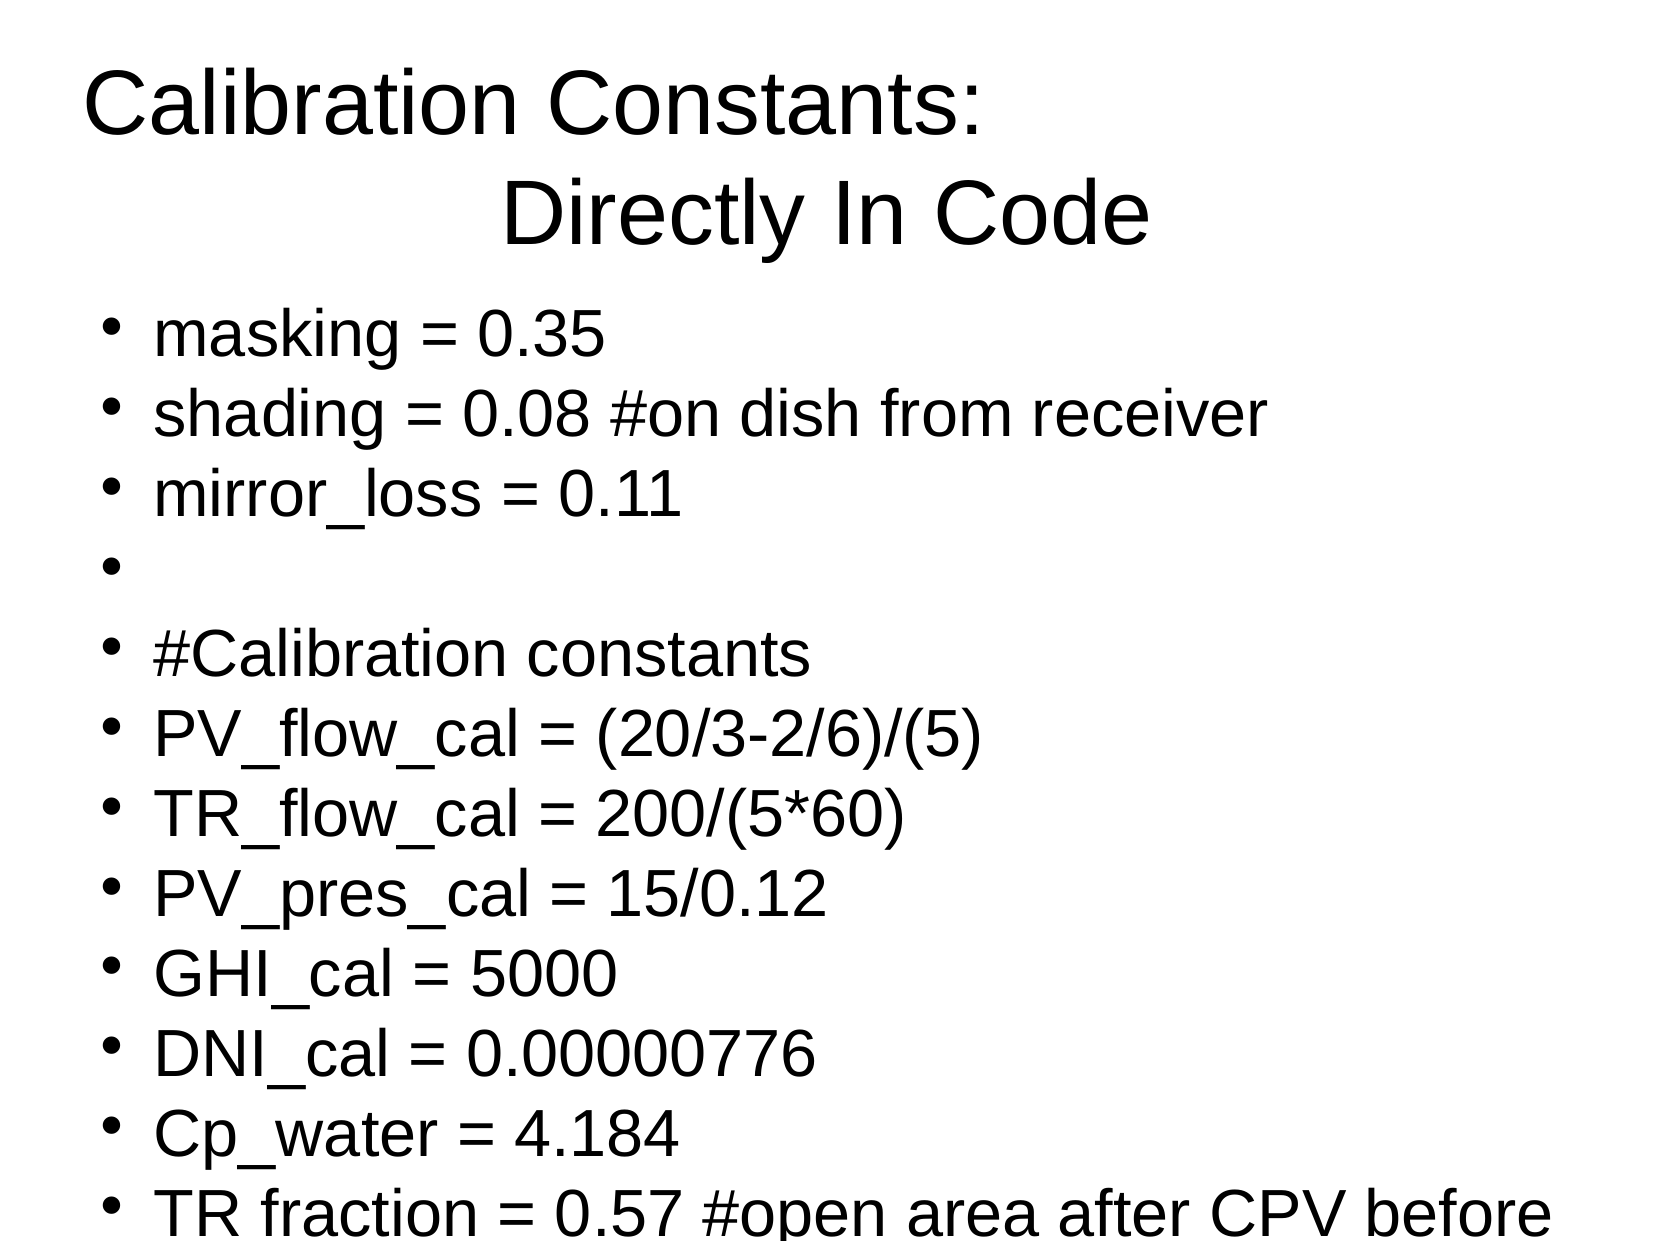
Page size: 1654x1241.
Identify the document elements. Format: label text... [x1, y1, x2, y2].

text_box masking = 0.35 shading = 0.08 #on dish from receiver mirror_loss = 0.11 #Calibration constants PV_flow_cal = (20/3-2/6)/(5) TR_flow_cal = 200/(5*60) PV_pres_cal = 15/0.12 GHI_cal = 5000 DNI_cal = 0.00000776 Cp_water = 4.184 TR fraction = 0.57 #open area after CPV before receiver, estimated TR efficiency = 0.95 CPV_mismatch = 0.085 Module Series Resistance = 0.126 Ohms Cell_area = 0.0055**2 [82, 290, 1571, 1010]
text_box Calibration Constants: Directly In Code [82, 49, 1571, 257]
